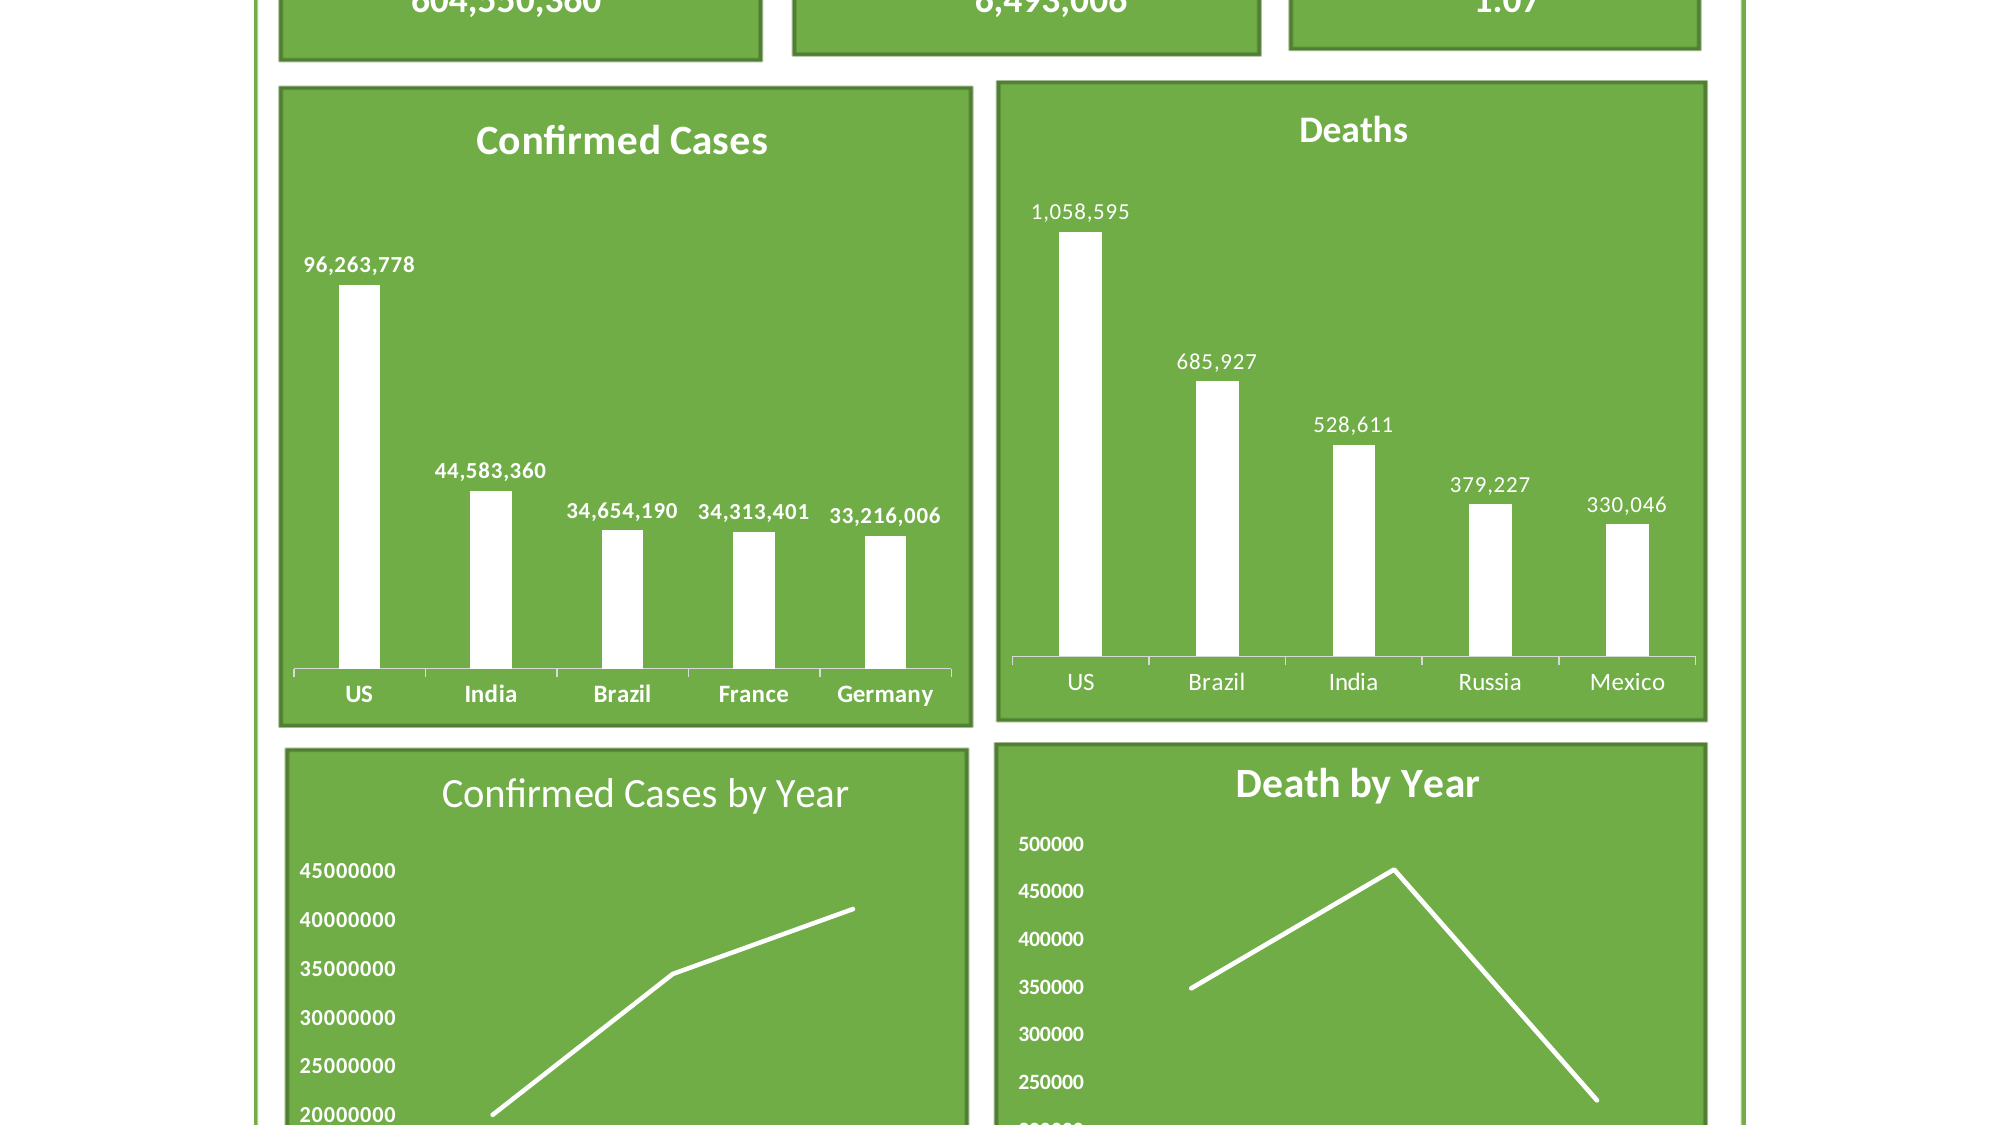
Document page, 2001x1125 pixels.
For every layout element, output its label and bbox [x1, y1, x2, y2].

text_box [254, 0, 1746, 1125]
